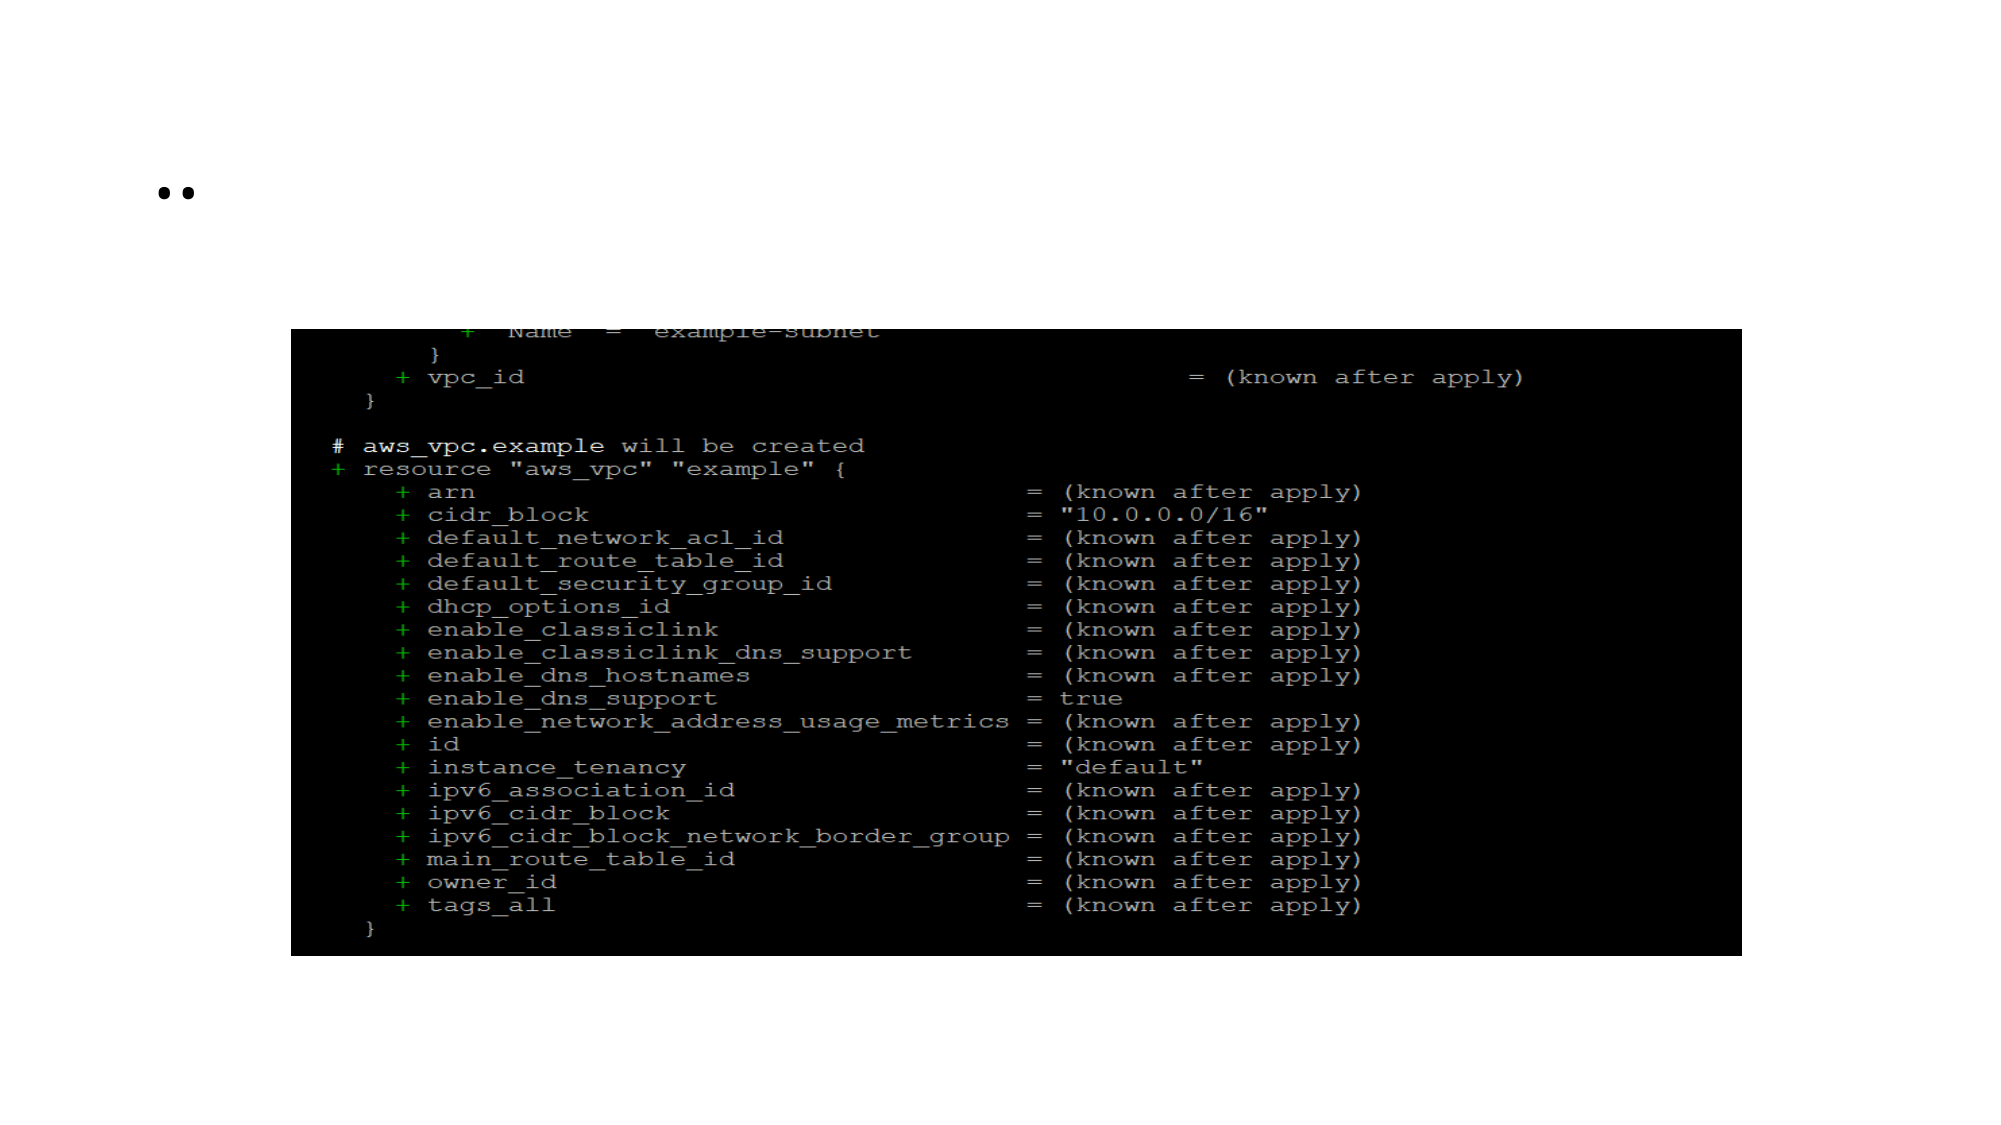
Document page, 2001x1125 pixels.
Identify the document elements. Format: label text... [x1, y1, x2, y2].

picture [291, 329, 1742, 956]
title .. [137, 59, 1863, 278]
